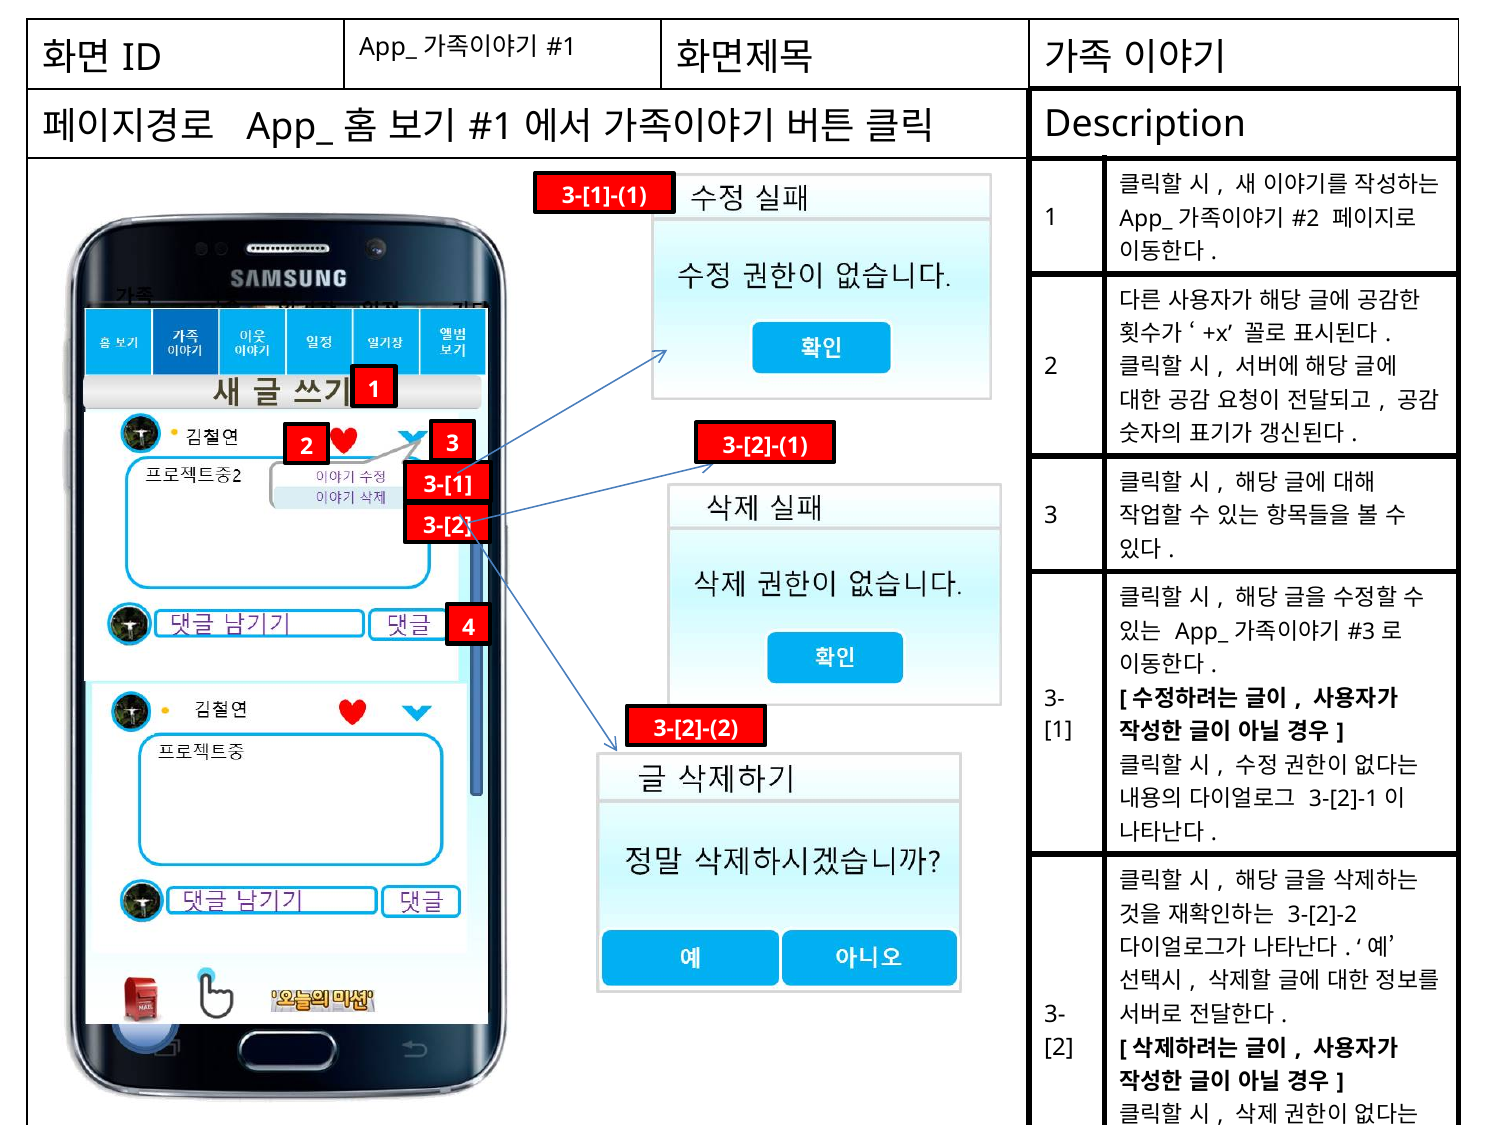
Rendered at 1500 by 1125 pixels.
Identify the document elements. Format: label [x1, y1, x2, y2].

table_cell [1107, 459, 1456, 569]
table_cell [1107, 161, 1456, 271]
table_cell [1032, 91, 1456, 156]
picture [666, 482, 1002, 707]
table_cell [1032, 574, 1102, 851]
table_cell [1107, 277, 1456, 453]
picture [596, 751, 968, 994]
table_cell [1107, 857, 1456, 1125]
table_header [345, 20, 660, 88]
table_cell [1032, 277, 1102, 453]
text_box [456, 349, 836, 752]
picture [48, 172, 542, 1115]
table_cell [1107, 574, 1456, 851]
table_cell [1032, 857, 1102, 1125]
picture [650, 172, 992, 400]
text_box [533, 171, 676, 214]
table_cell [28, 90, 1026, 157]
table_cell [1032, 459, 1102, 569]
table_header [662, 20, 1028, 88]
picture [442, 345, 450, 353]
picture [439, 328, 451, 340]
text_box [625, 704, 767, 747]
table_header [1030, 20, 1458, 86]
picture [455, 328, 465, 340]
table_header [28, 20, 343, 88]
table_cell [28, 159, 1026, 1125]
table_cell [1032, 161, 1102, 271]
